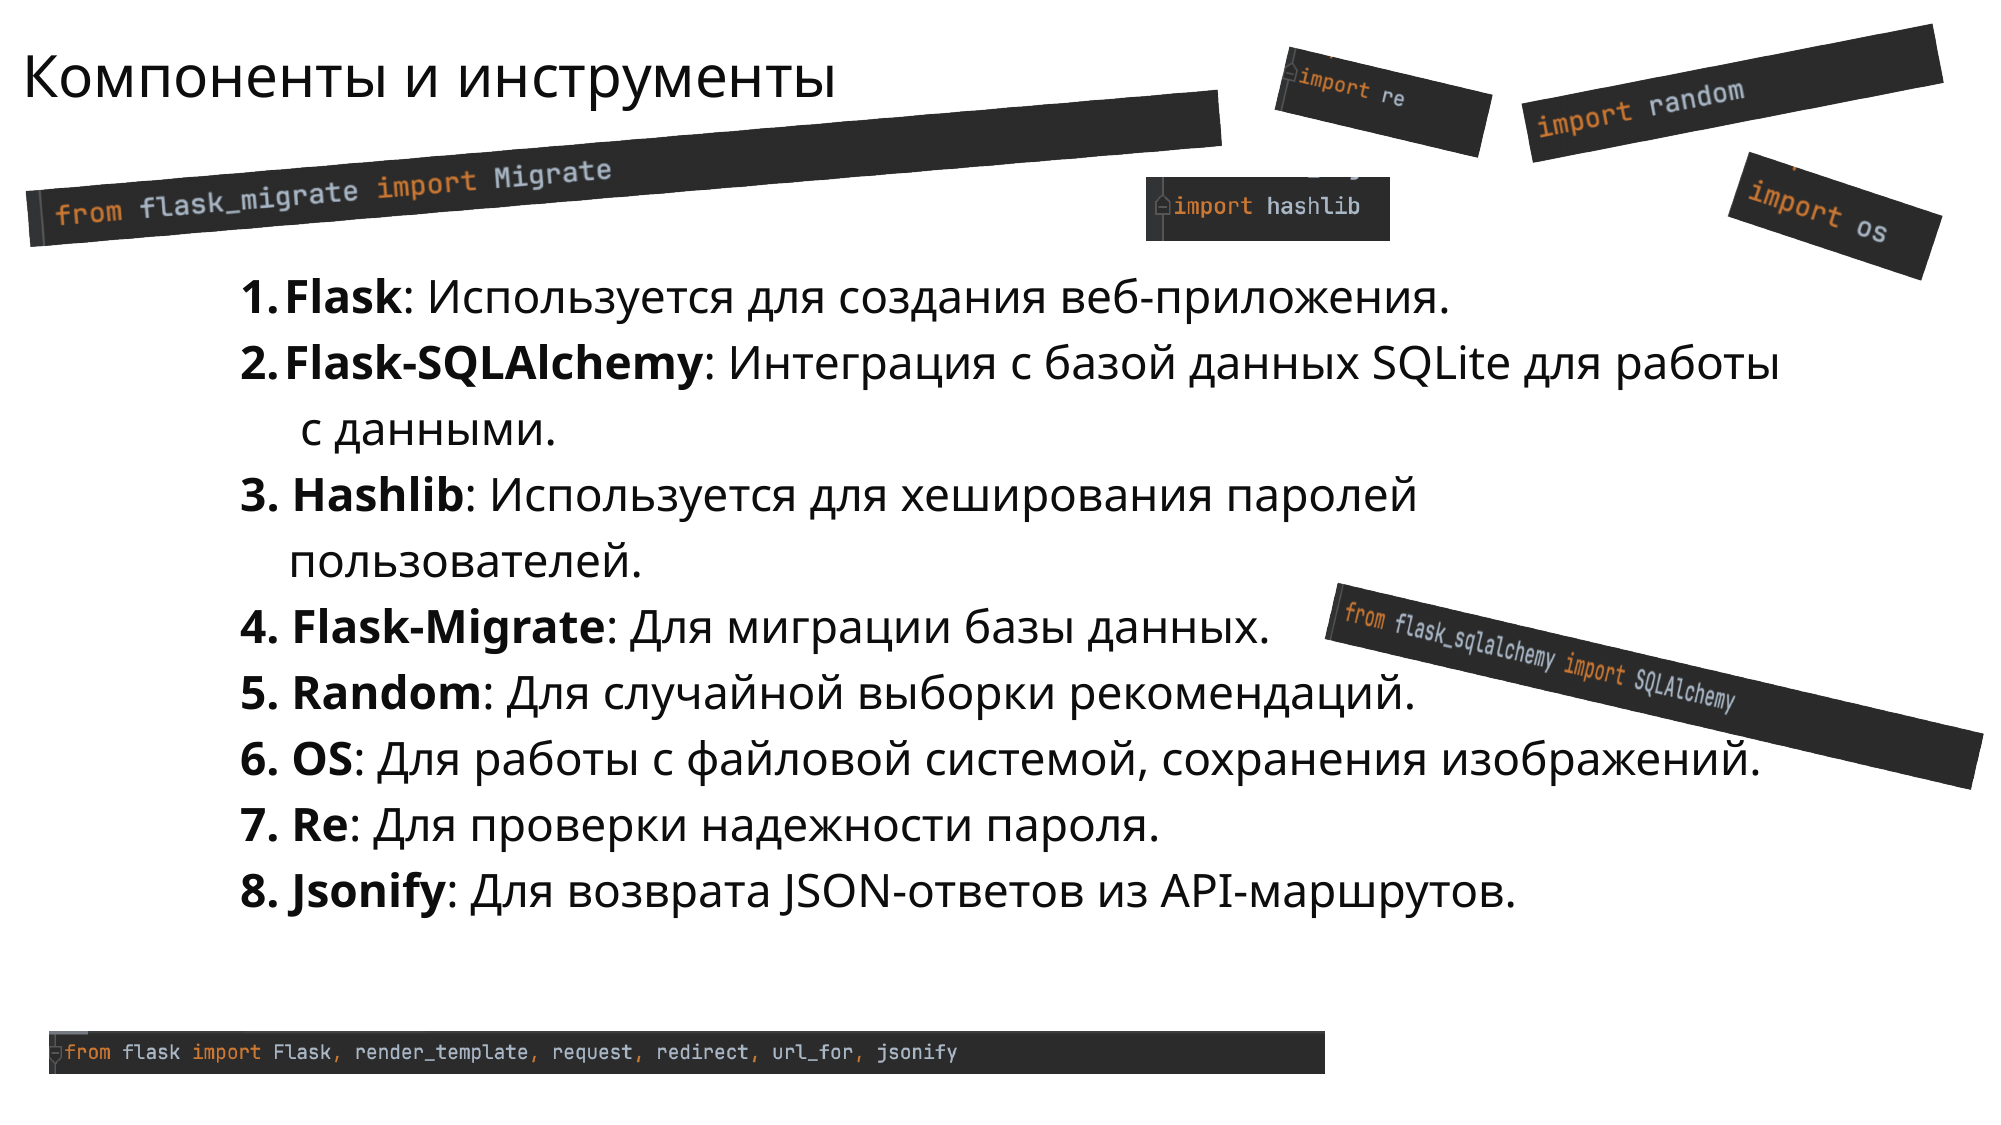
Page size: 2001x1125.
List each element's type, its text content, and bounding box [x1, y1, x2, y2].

picture [25, 90, 1390, 246]
list Flask: Используется для создания веб-приложения. Flask-SQLAlchemy: Интеграция с базой данных SQLite для работы с данными. 3. Hashlib: Используется для хеширования паролей пользователей. 4. Flask-Migrate: Для миграции базы данных. 5. Random: Для случайной выборки рекомендаций. 6. OS: Для работы с файловой системой, сохранения изображений. 7. Re: Для проверки надежности пароля. 8. Jsonify: Для возврата JSON-ответов из API-маршрутов. [225, 266, 1846, 994]
picture [1322, 583, 1986, 789]
picture [1522, 24, 1943, 162]
title Компоненты и инструменты [7, 0, 1733, 188]
picture [1728, 152, 1942, 280]
picture [49, 1031, 1325, 1074]
picture [1275, 47, 1492, 157]
